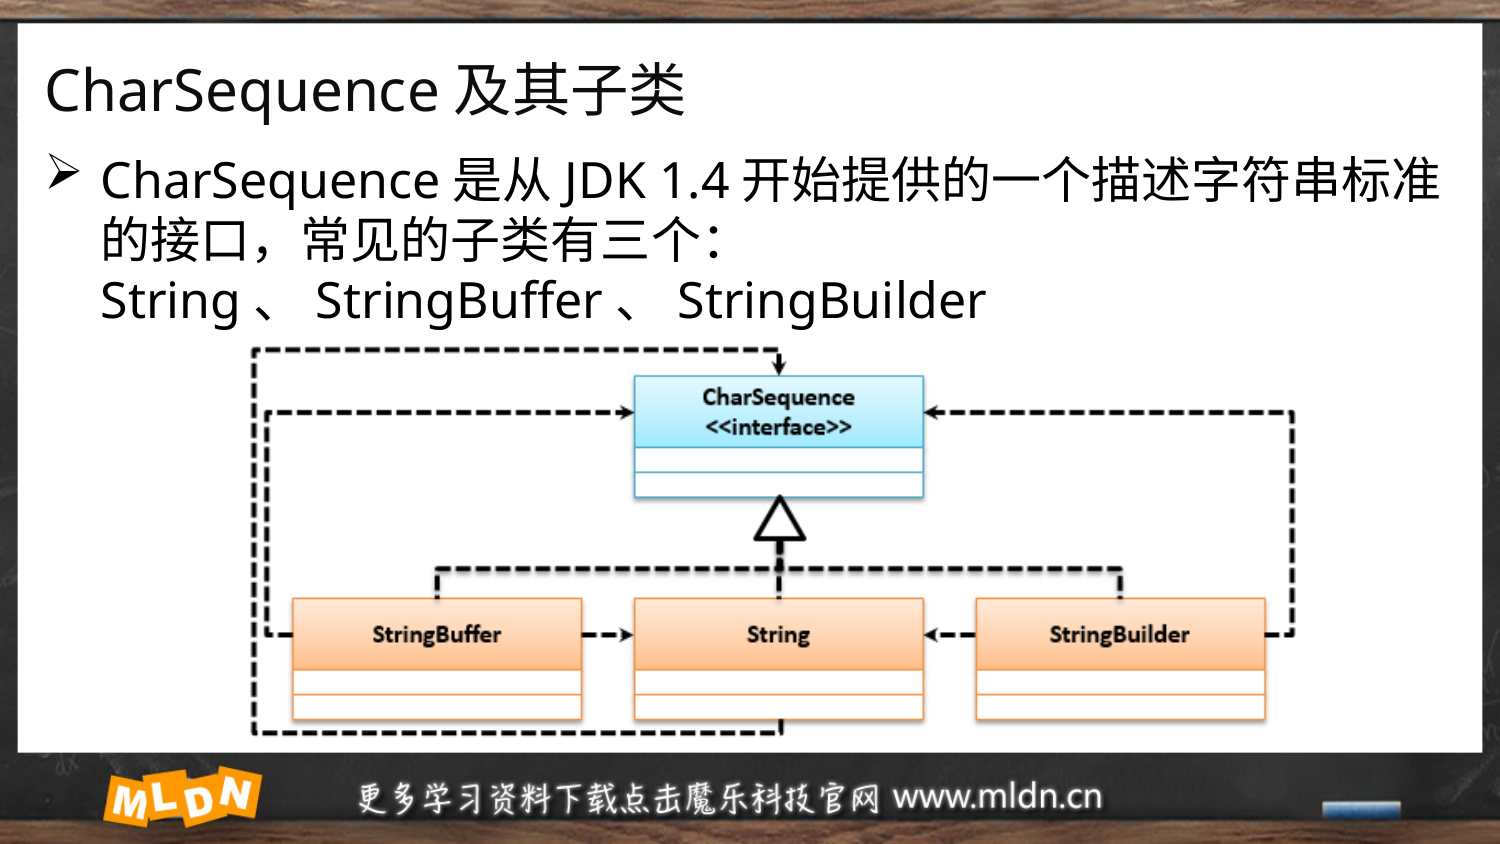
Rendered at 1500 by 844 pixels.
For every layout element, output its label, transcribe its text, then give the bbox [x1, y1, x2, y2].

list CharSequence是从JDK 1.4开始提供的一个描述字符串标准的接口，常见的子类有三个：String、StringBuffer、StringBuilder [29, 140, 1471, 729]
picture [0, 0, 1500, 844]
title CharSequence及其子类 [29, 34, 1471, 140]
